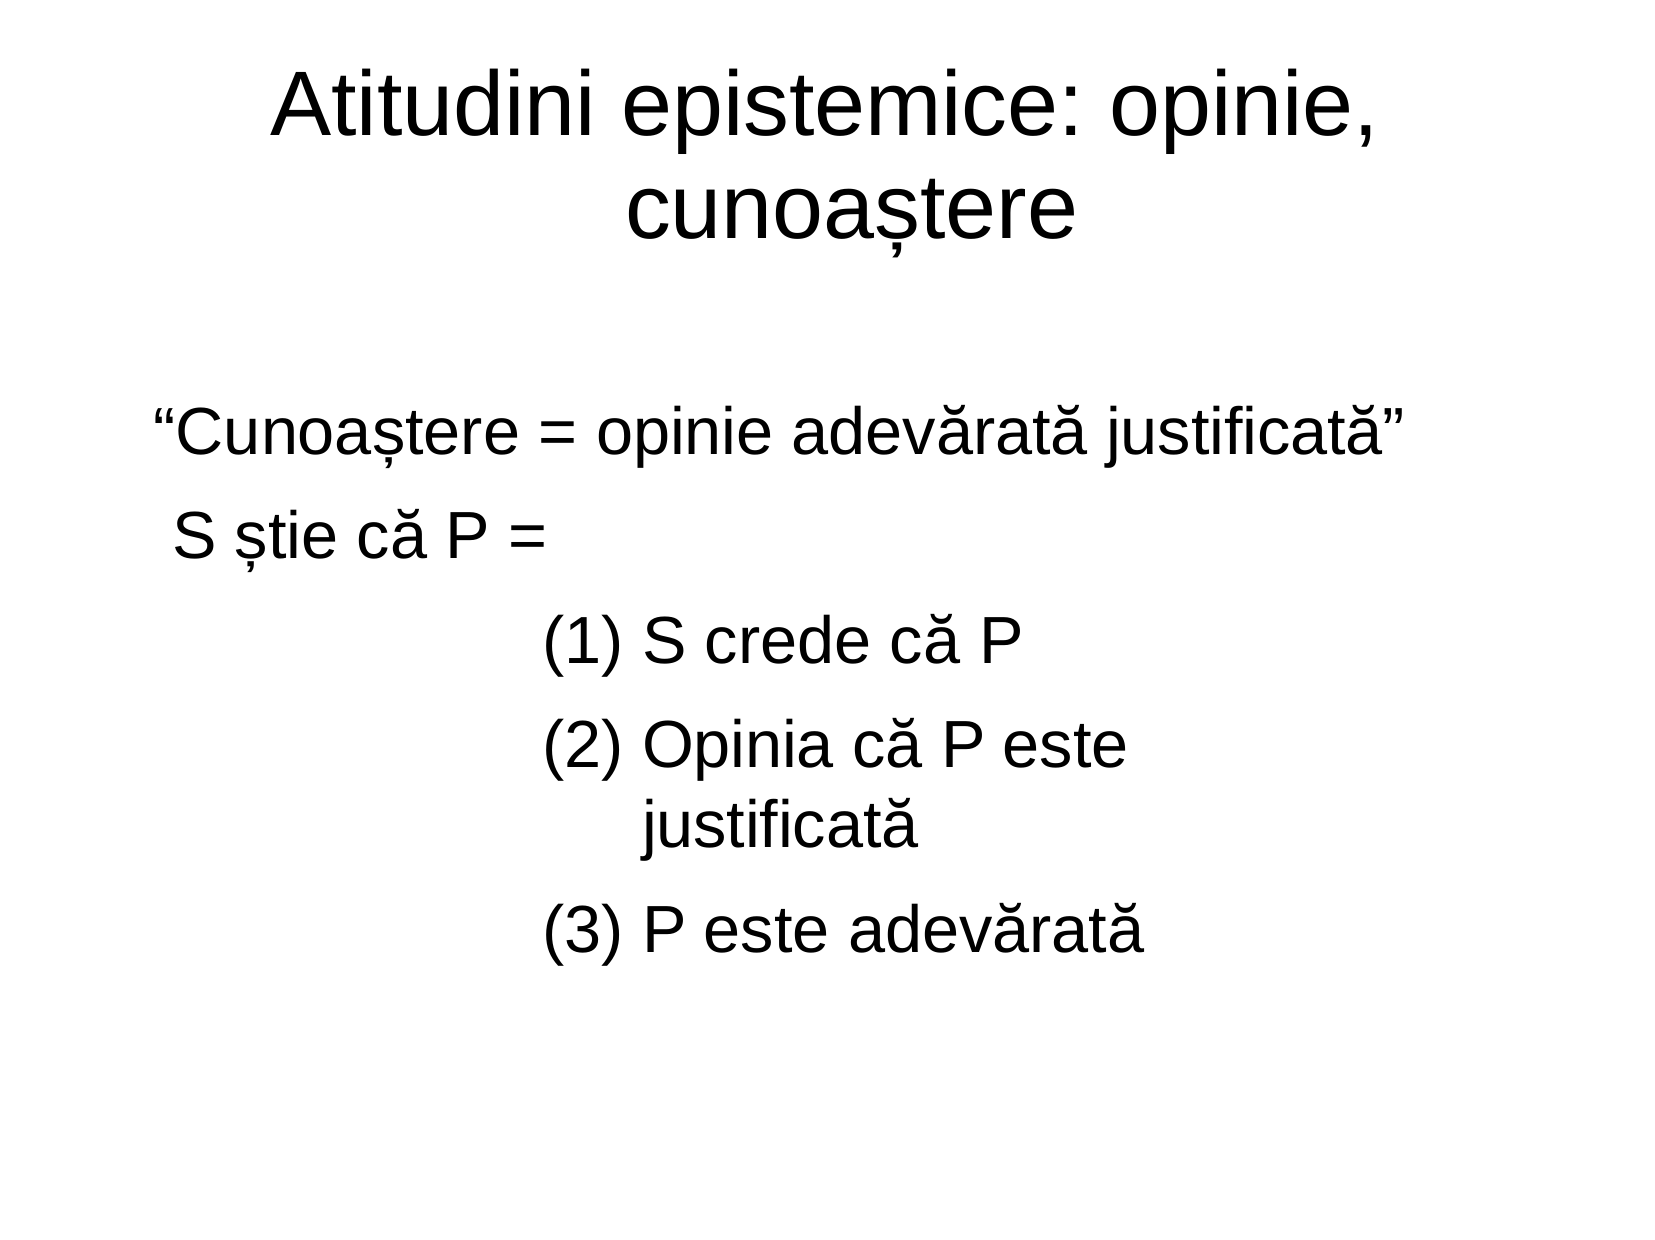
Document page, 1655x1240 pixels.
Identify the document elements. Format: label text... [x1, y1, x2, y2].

title Atitudini epistemice: opinie, cunoaștere [268, 39, 1386, 259]
text_box “Cunoaștere = opinie adevărată justificată” S știe că P = S crede că P Opinia că P este justificată P este adevărată [151, 362, 1429, 966]
